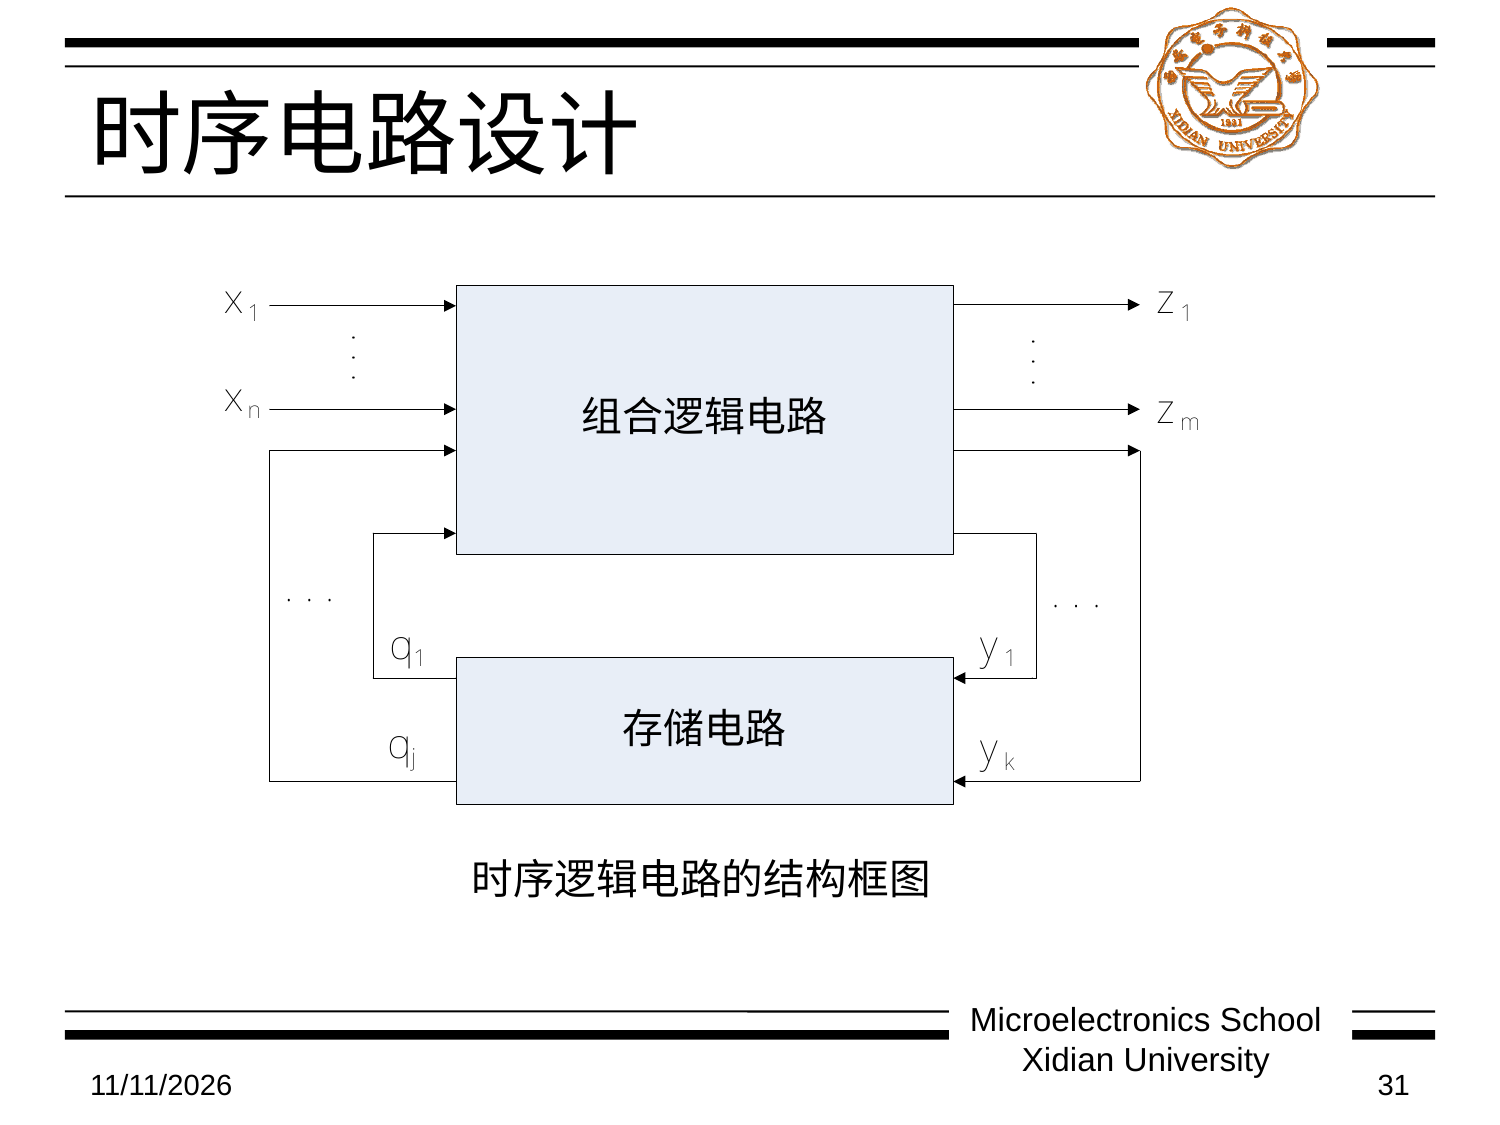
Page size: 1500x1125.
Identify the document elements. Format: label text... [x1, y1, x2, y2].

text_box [206, 243, 1213, 811]
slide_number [74, 1058, 426, 1103]
footer Microelectronics School Xidian University [948, 990, 1353, 1059]
title 时序电路设计 [74, 66, 1426, 197]
slide_number 31 [1316, 1058, 1426, 1103]
picture [1139, 2, 1327, 66]
text_box 时序逻辑电路的结构框图 [456, 846, 946, 911]
